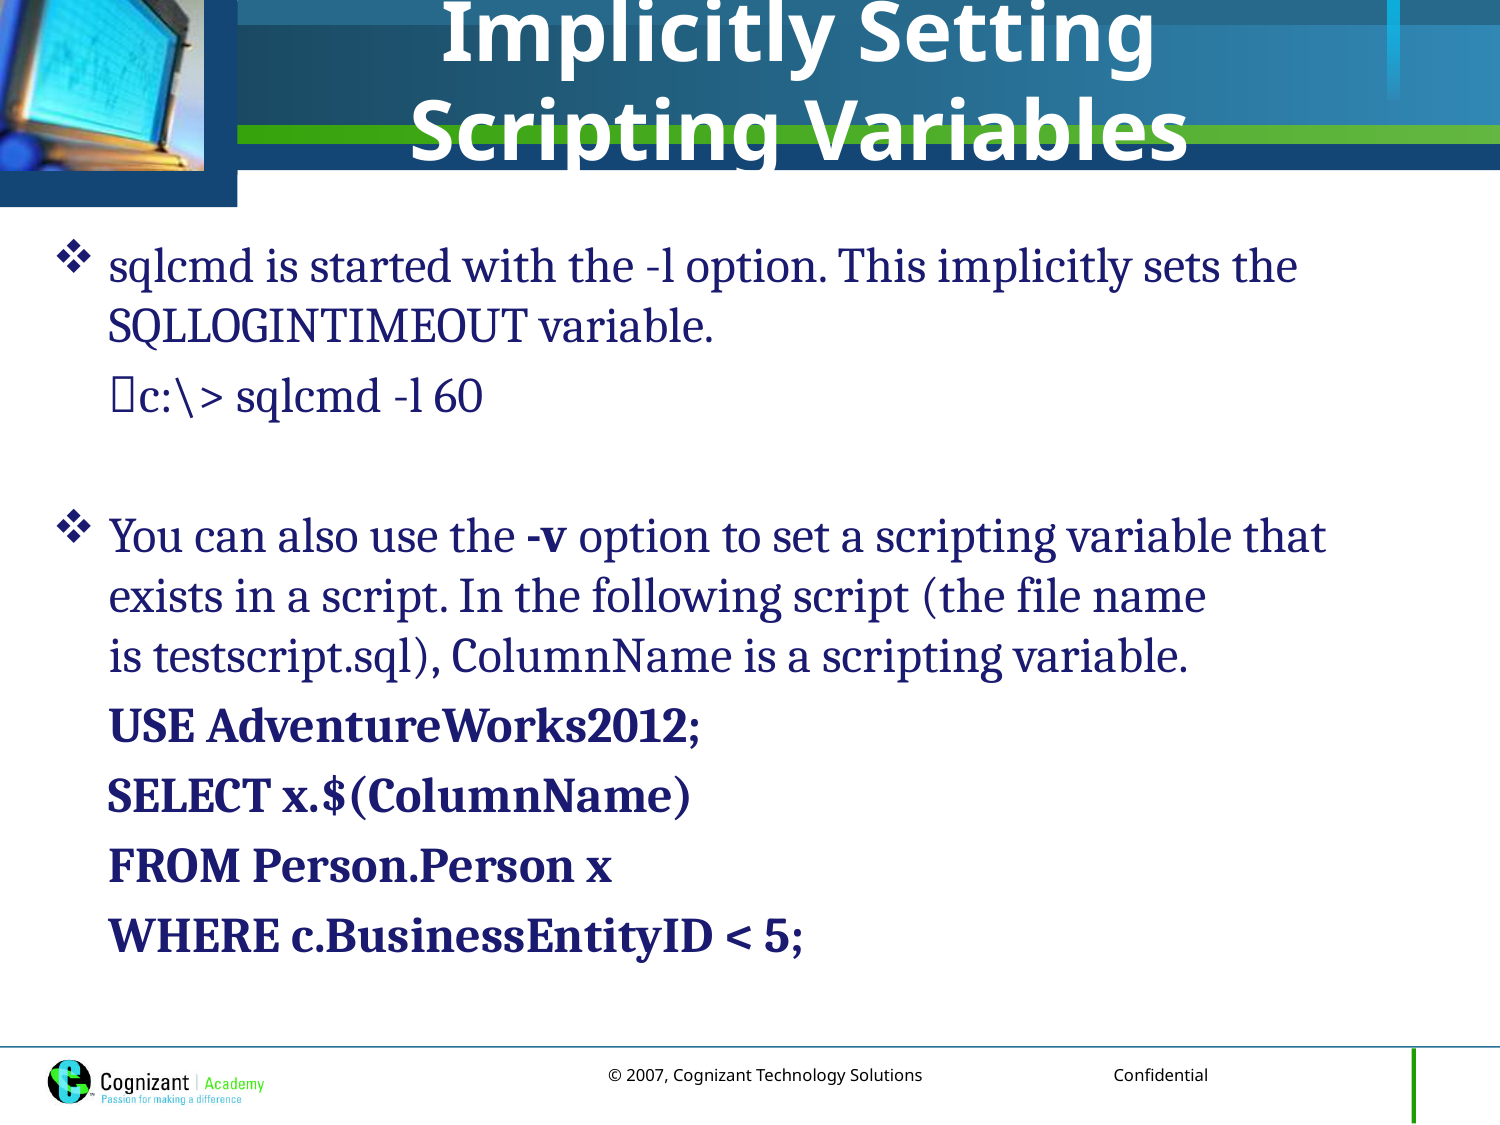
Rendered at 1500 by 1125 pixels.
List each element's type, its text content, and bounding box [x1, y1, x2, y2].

picture [35, 1050, 275, 1119]
picture [0, 0, 204, 171]
list sqlcmd is started with the -l option. This implicitly sets the SQLLOGINTIMEOUT variable. c:\> sqlcmd -l 60 You can also use the -v option to set a scripting variable that exists in a script. In the following script (the file name is testscript.sql), ColumnName is a scripting variable. USE AdventureWorks2012; SELECT x.$(ColumnName) FROM Person.Person x WHERE c.BusinessEntityID < 5; [37, 224, 1463, 1037]
title Implicitly Setting Scripting Variables [237, 33, 1363, 122]
